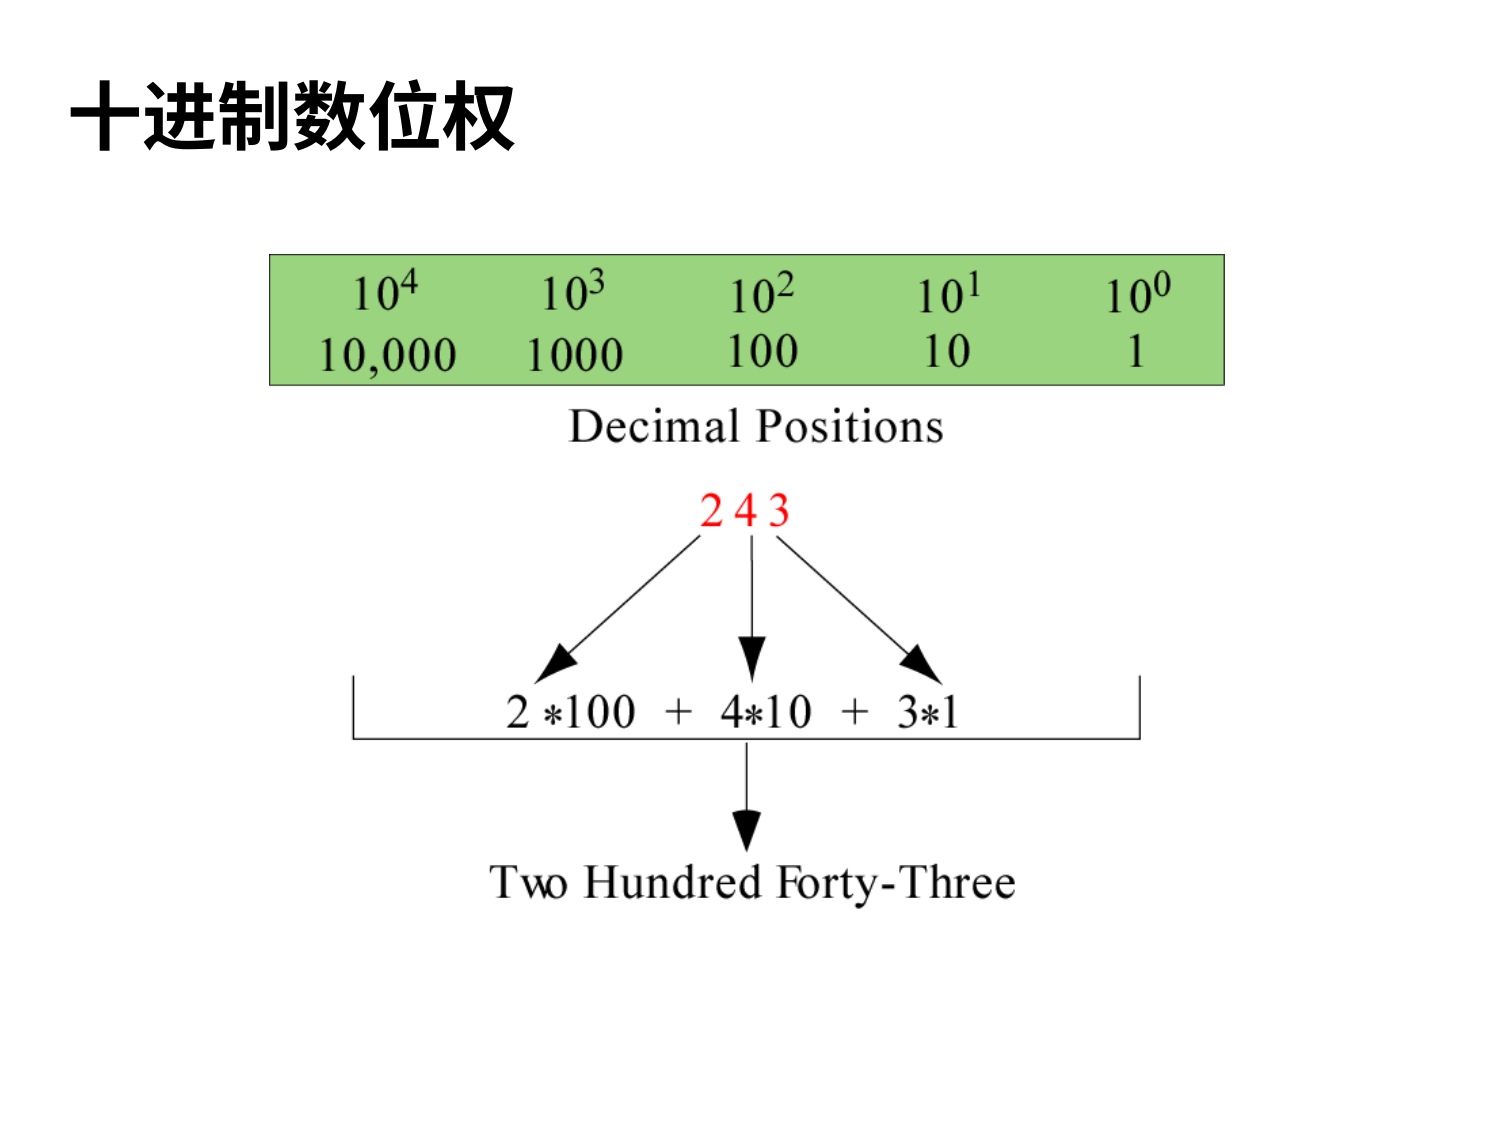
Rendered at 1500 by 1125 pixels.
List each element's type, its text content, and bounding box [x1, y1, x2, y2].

list 十进制数位权 [52, 39, 1457, 218]
picture [269, 254, 1226, 913]
